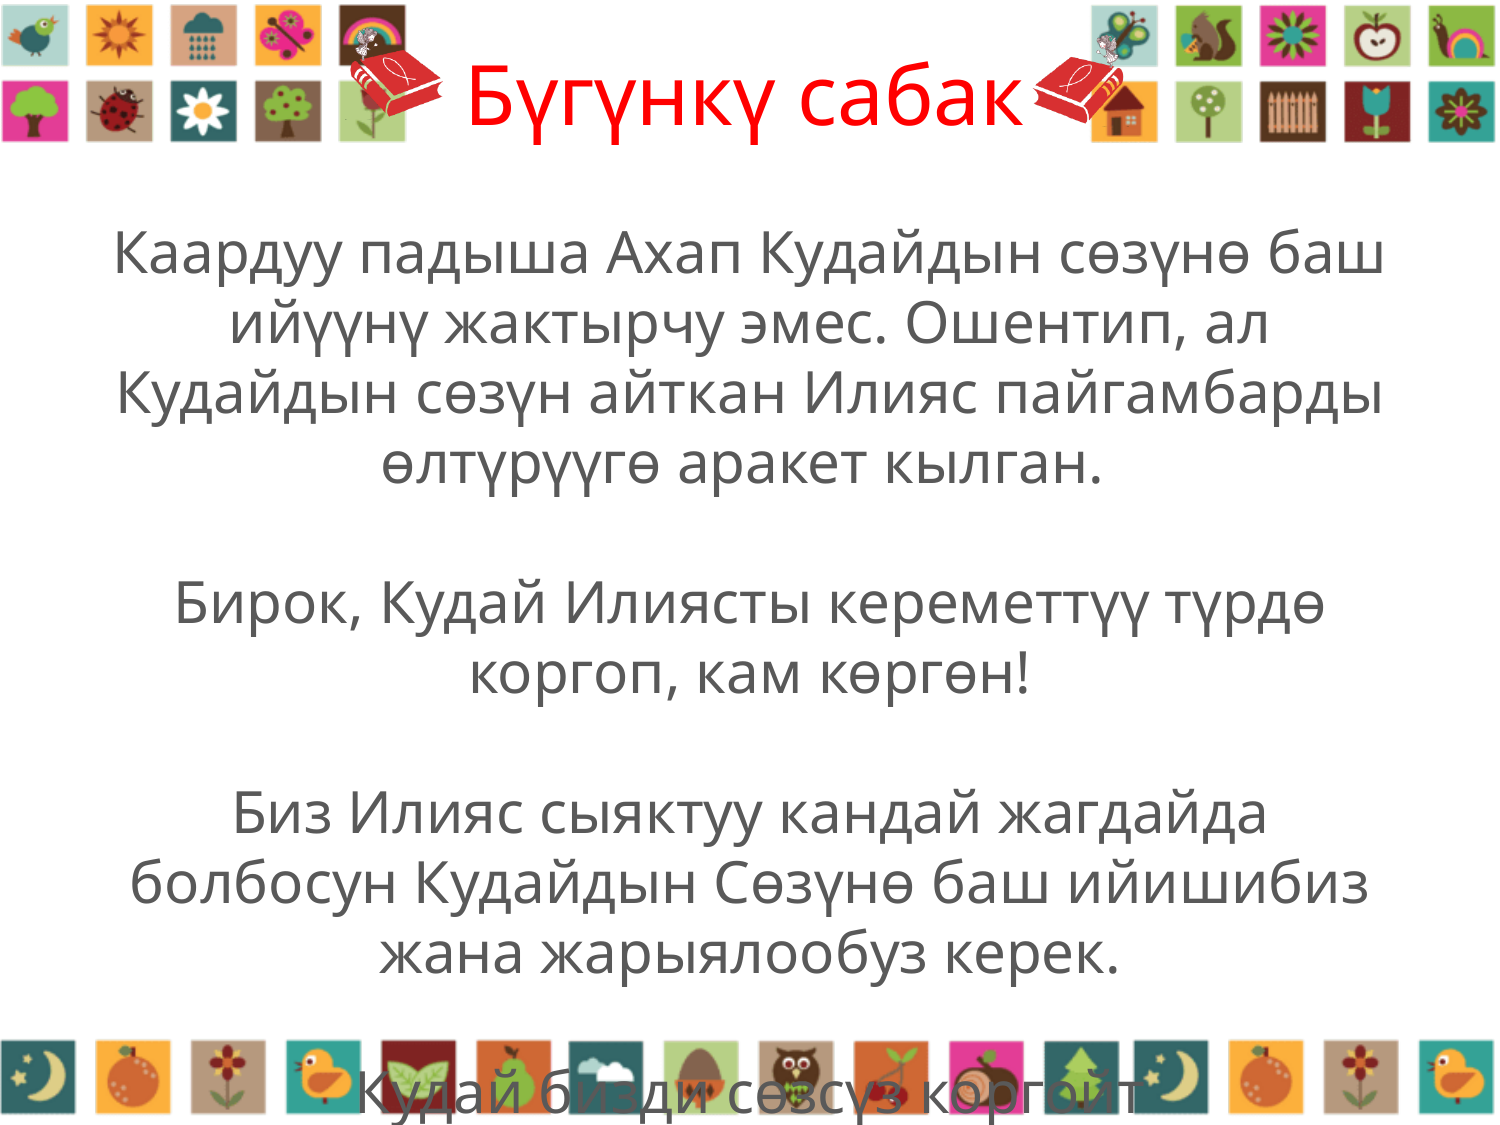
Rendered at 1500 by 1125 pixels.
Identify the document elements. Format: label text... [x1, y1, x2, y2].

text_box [0, 1028, 1500, 1118]
picture [0, 3, 475, 150]
text_box Бүгүнкү сабак [424, 35, 1078, 150]
picture [1001, 3, 1500, 150]
text_box Каардуу падыша Ахап Кудайдын сөзүнө баш ийүүнү жактырчу эмес. Ошентип, ал Кудайдын сөзүн айткан Илияс пайгамбарды өлтүрүүгө аракет кылган. Бирок, Кудай Илиясты кереметтүү түрдө коргоп, кам көргөн! Биз Илияс сыяктуу кандай жагдайда болбосун Кудайдын Сөзүнө баш ийишибиз жана жарыялообуз керек. Кудай бизди сөзсүз коргойт [76, 208, 1424, 1027]
